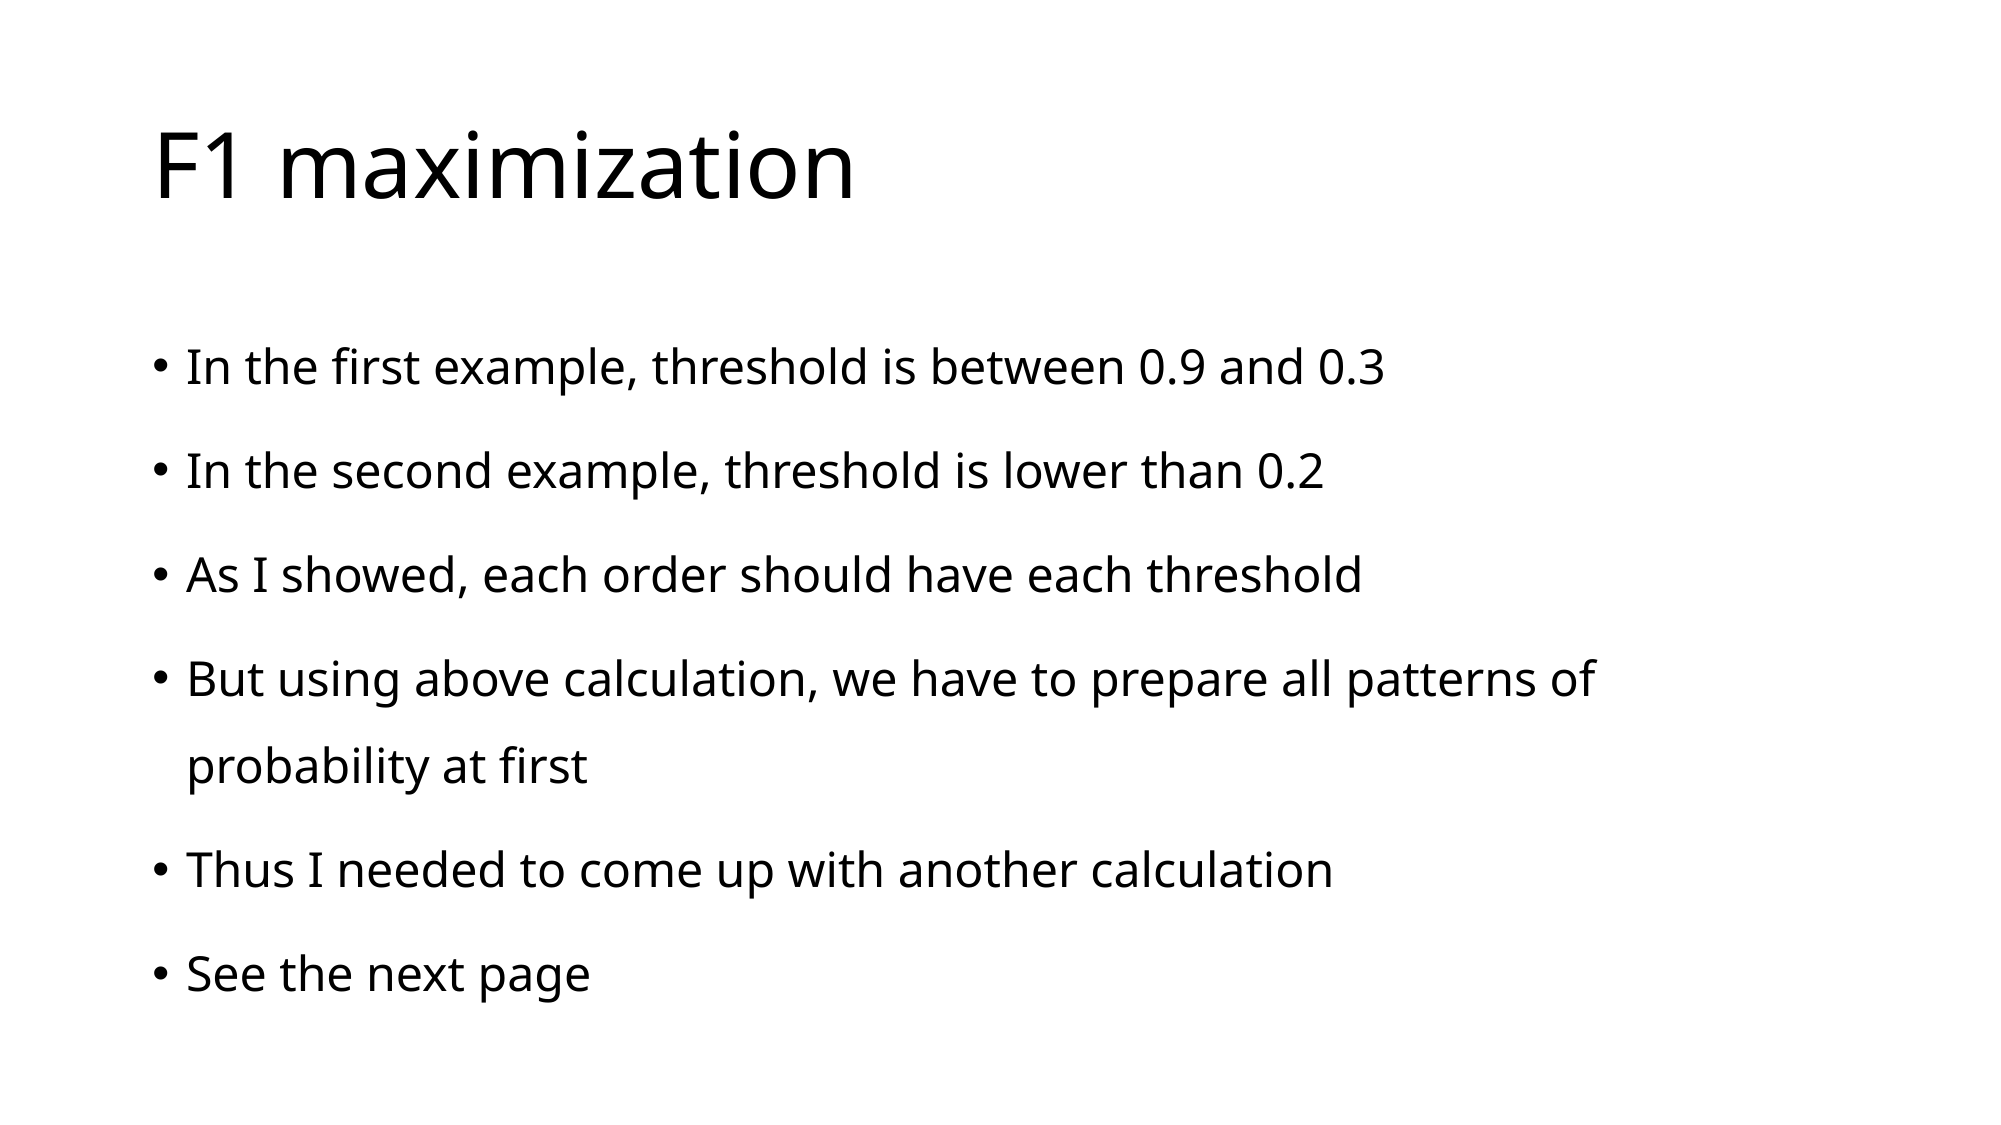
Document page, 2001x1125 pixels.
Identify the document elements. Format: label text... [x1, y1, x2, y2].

title F1 maximization [137, 59, 1863, 278]
list In the first example, threshold is between 0.9 and 0.3 In the second example, threshold is lower than 0.2 As I showed, each order should have each threshold But using above calculation, we have to prepare all patterns of probability at first Thus I needed to come up with another calculation See the next page [137, 299, 1863, 1014]
